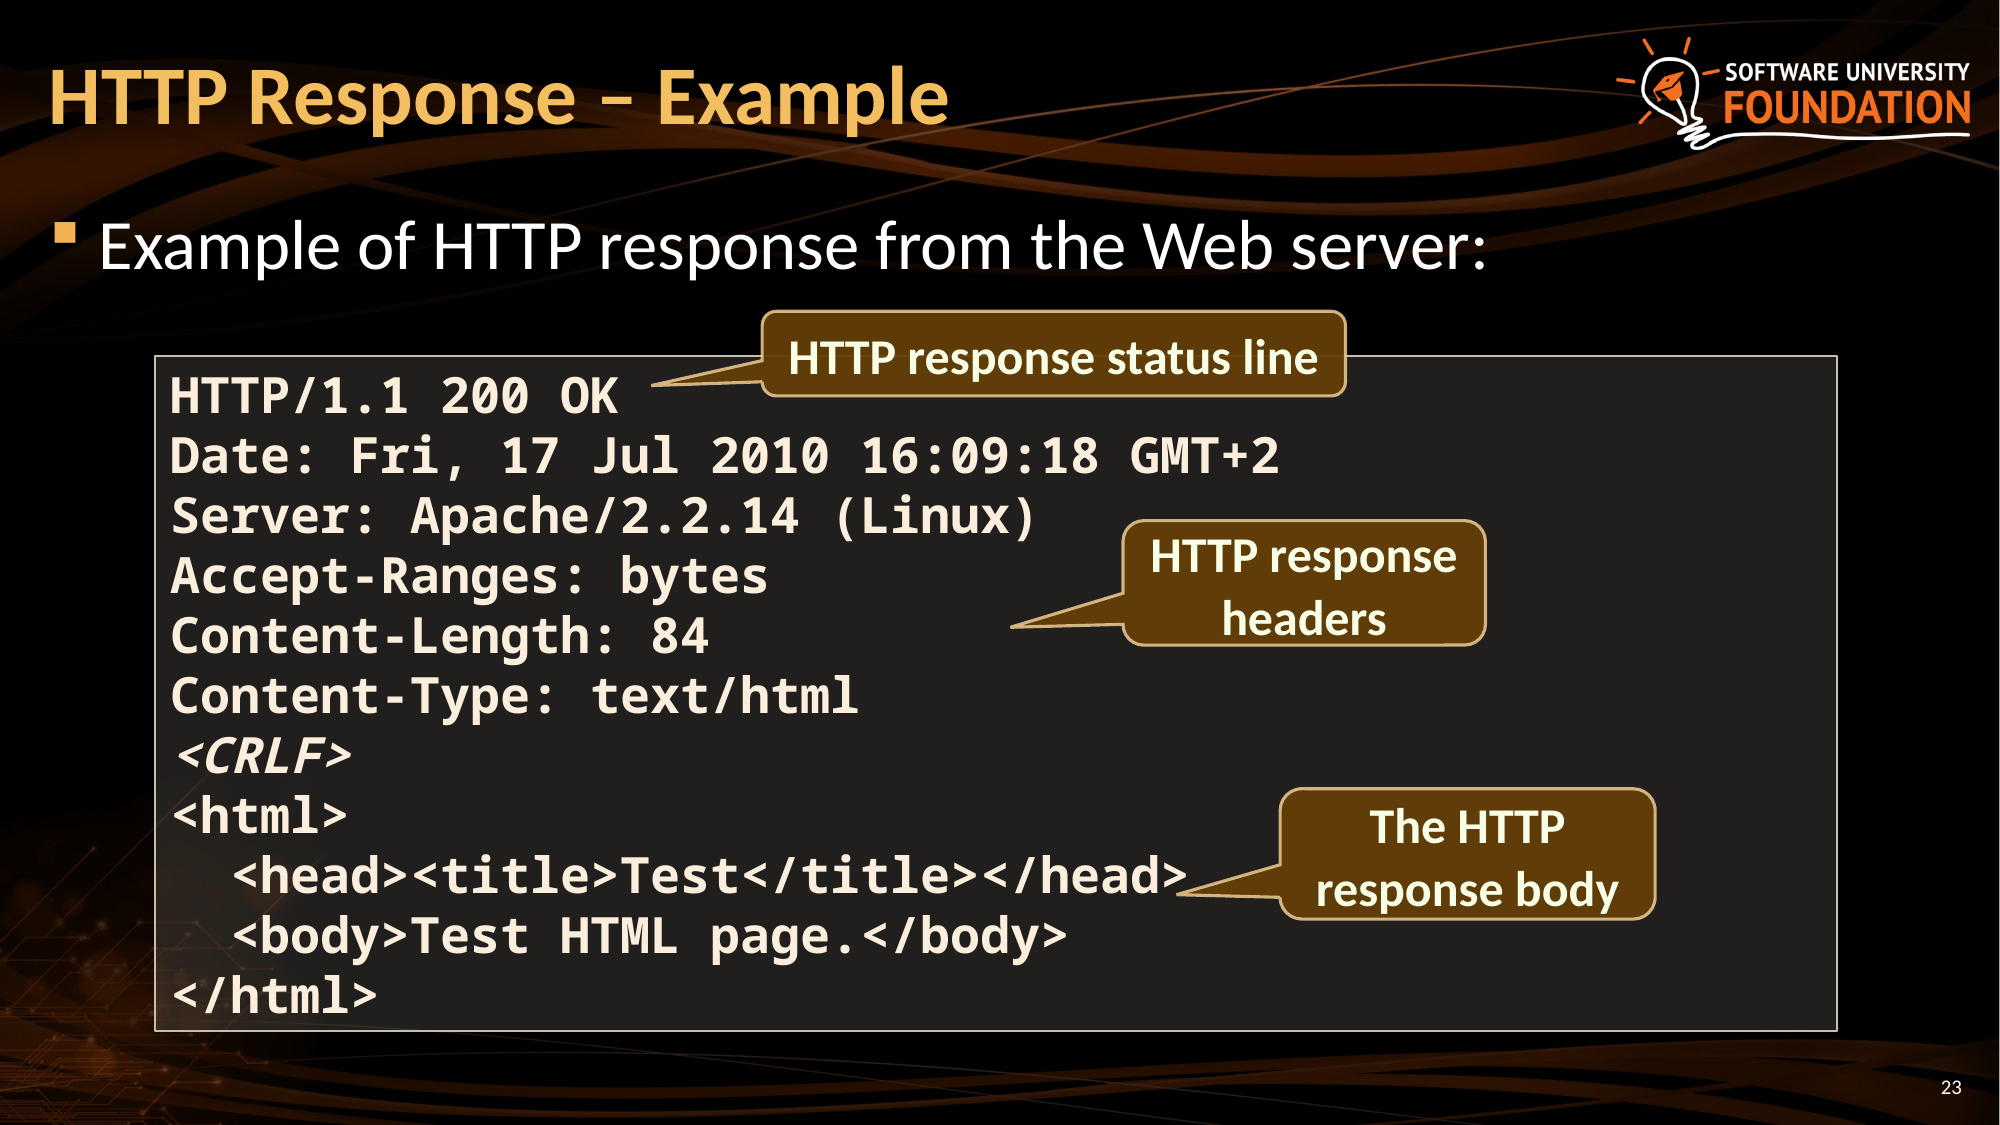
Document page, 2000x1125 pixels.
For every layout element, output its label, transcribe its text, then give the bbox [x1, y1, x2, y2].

picture [0, 0, 2000, 1125]
text_box HTTP response status line [650, 310, 1347, 397]
list Example of HTTP response from the Web server: [31, 188, 1968, 1103]
title HTTP Response – Example [30, 6, 1602, 189]
text_box HTTP/1.1 200 OK Date: Fri, 17 Jul 2010 16:09:18 GMT+2 Server: Apache/2.2.14 (Linux) Accept-Ranges: bytes Content-Length: 84 Content-Type: text/html <CRLF> <html> <head><title>Test</title></head> <body>Test HTML page.</body> </html> [155, 355, 1838, 1031]
text_box The HTTP response body [1176, 787, 1657, 921]
text_box HTTP response headers [1010, 519, 1487, 647]
